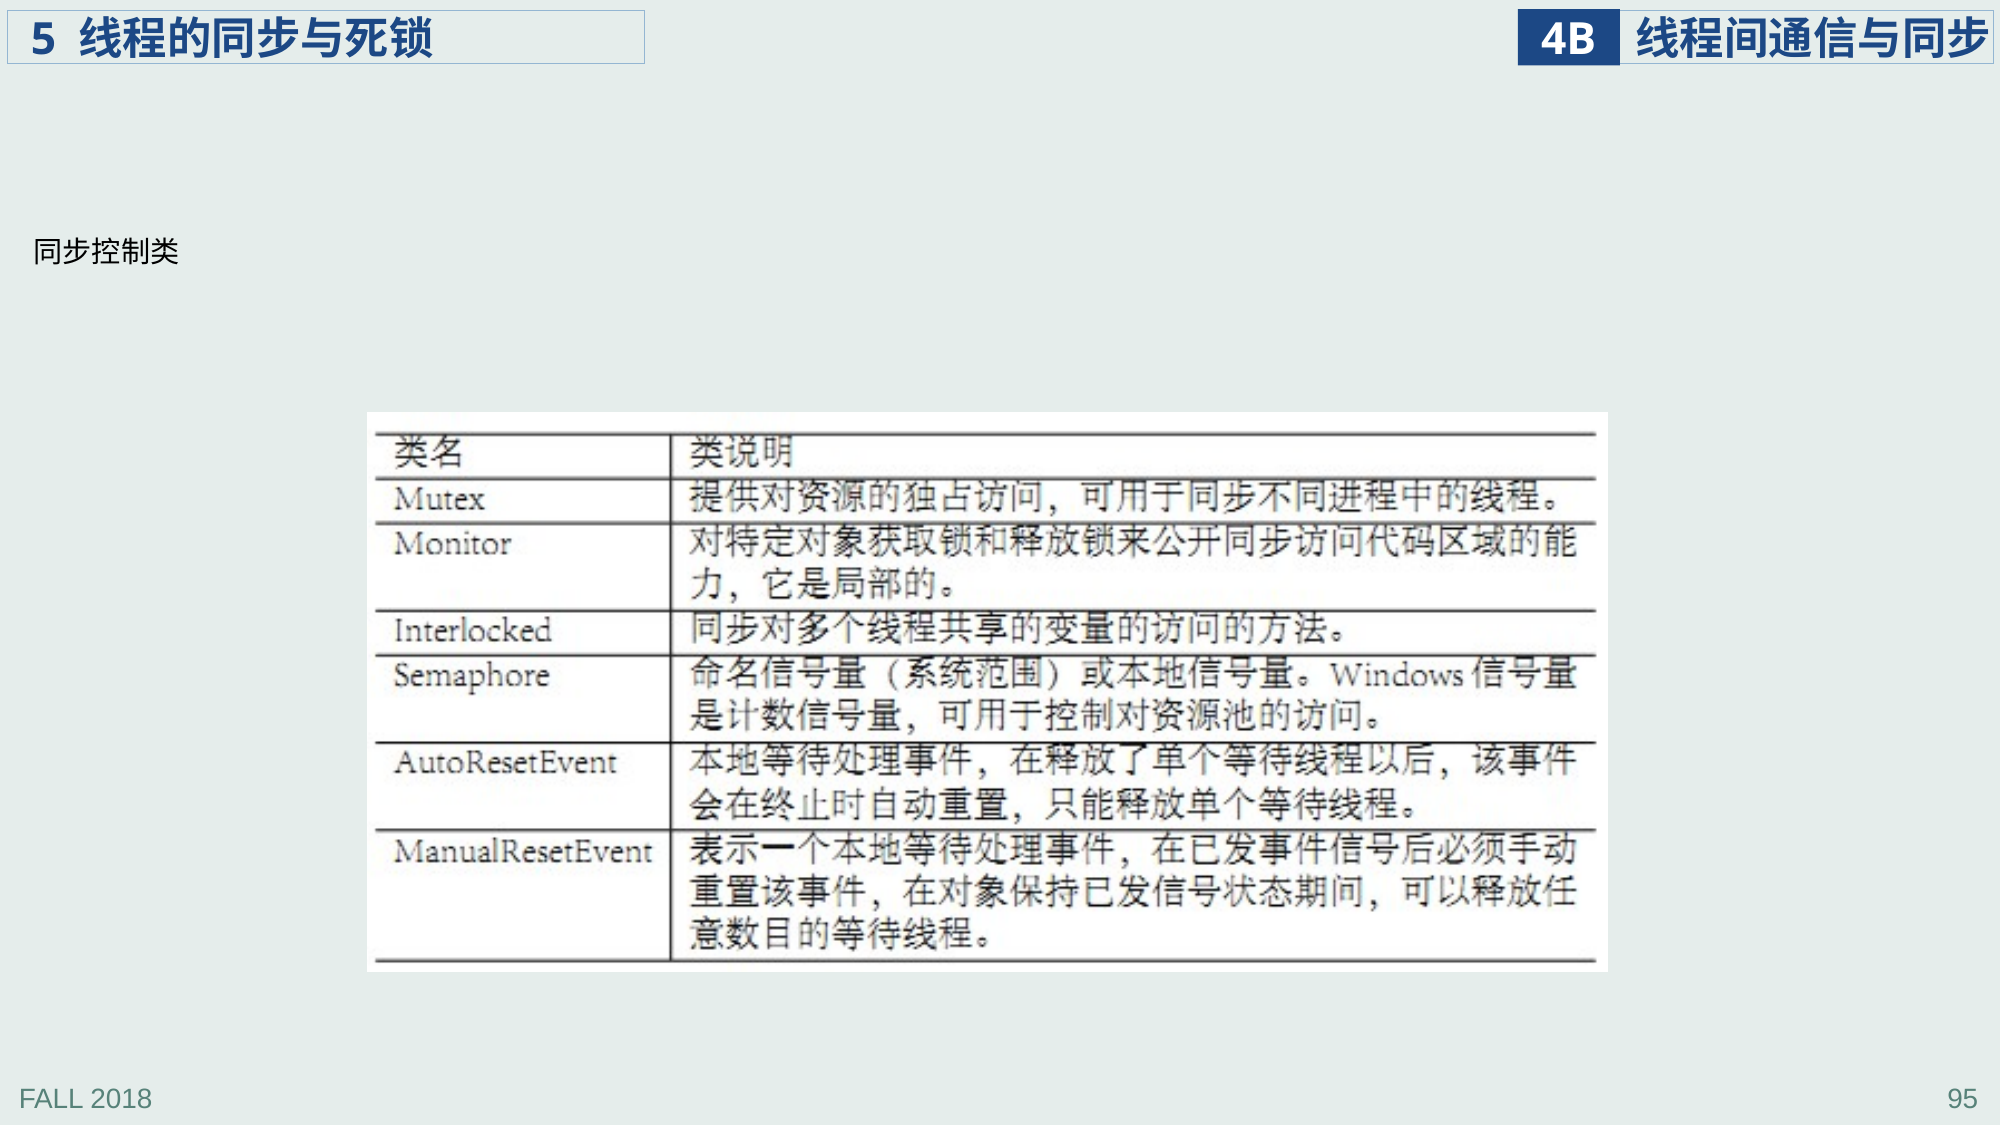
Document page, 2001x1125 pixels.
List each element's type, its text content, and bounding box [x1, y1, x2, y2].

title 同步控制类 [22, 188, 758, 314]
picture [366, 412, 1608, 972]
